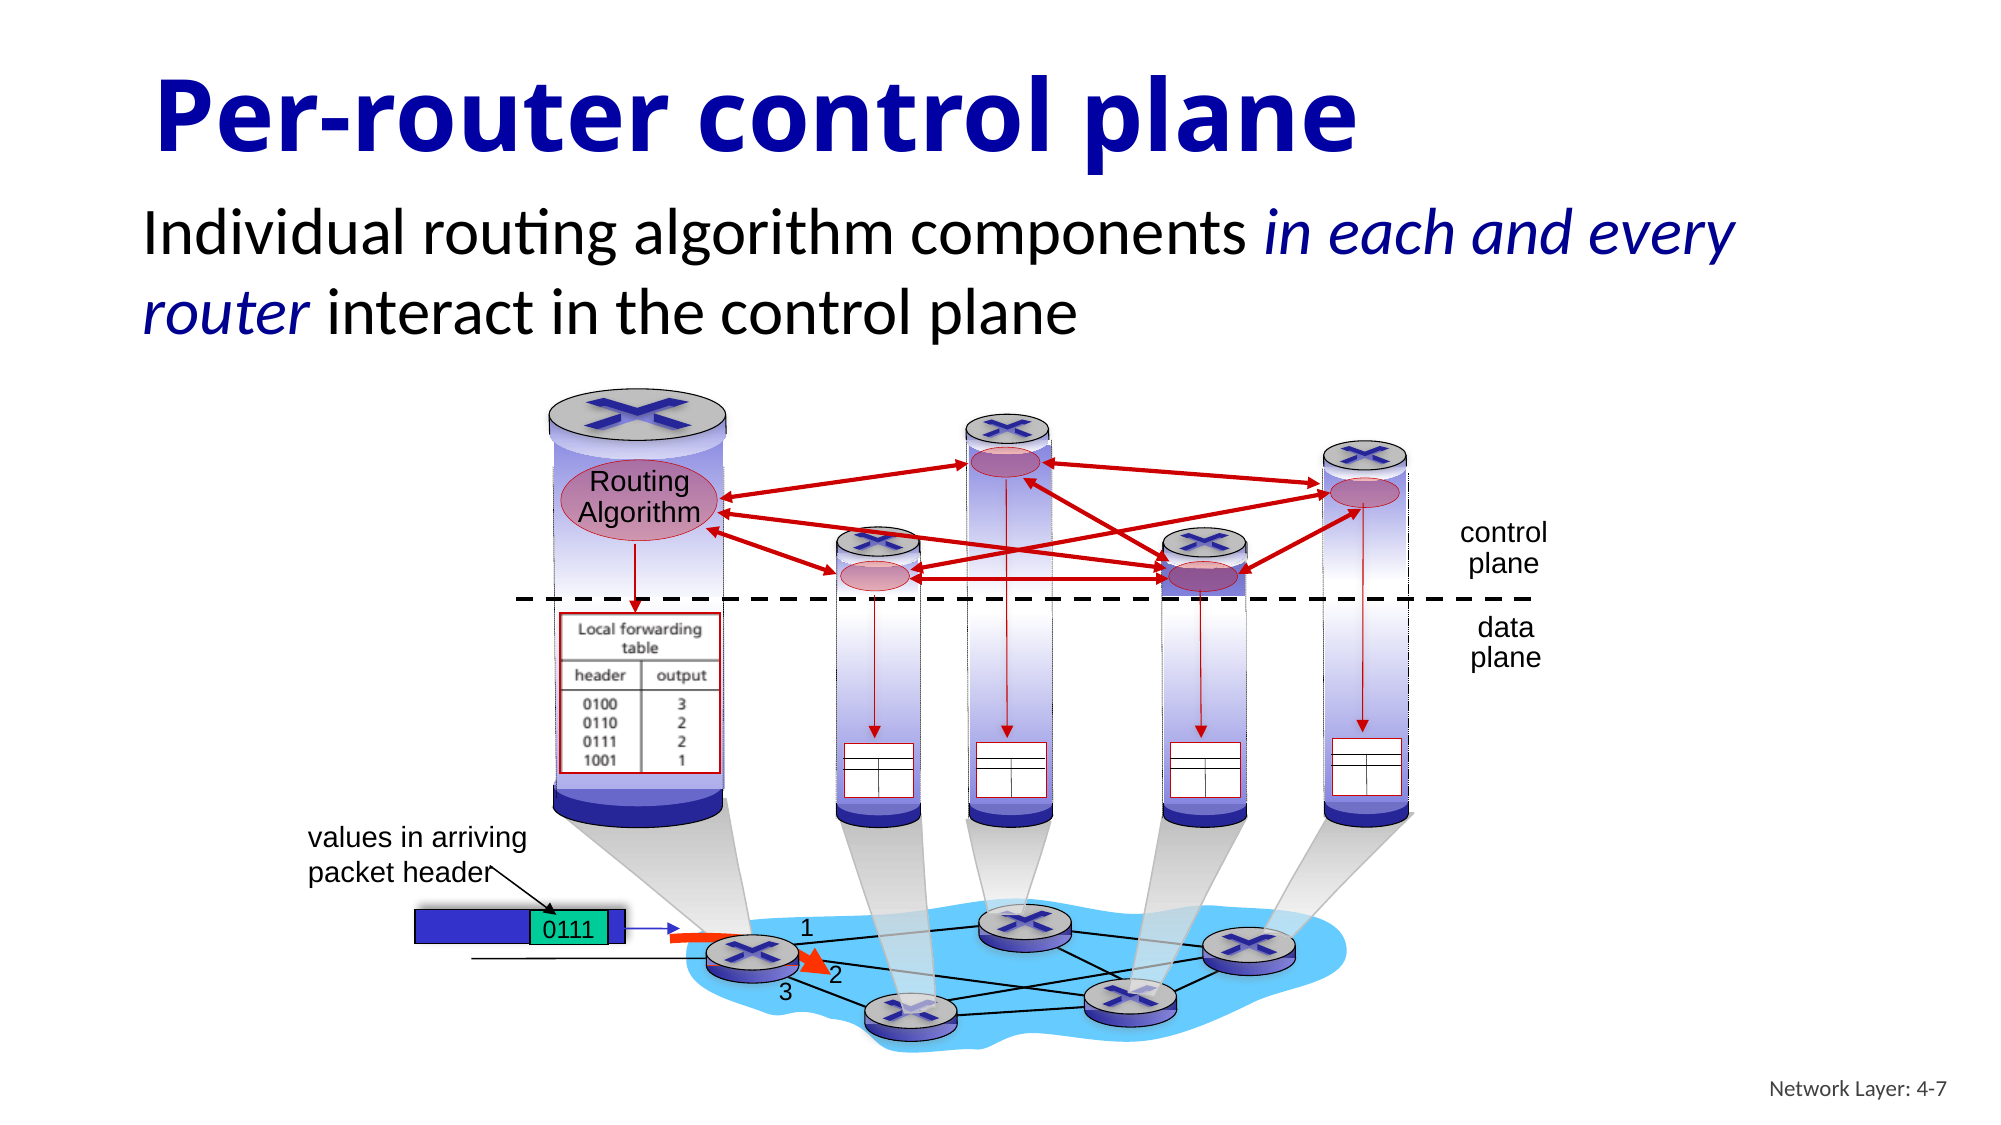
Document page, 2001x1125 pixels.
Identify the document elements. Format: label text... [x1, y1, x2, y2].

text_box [1084, 1013, 1177, 1028]
text_box [880, 1013, 1231, 1053]
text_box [560, 613, 1402, 798]
slide_number Network Layer: 4-7 [1512, 1056, 1963, 1117]
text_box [635, 479, 1364, 739]
text_box Individual routing algorithm components in each and every router interact in the control plane [128, 180, 1931, 356]
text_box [773, 1013, 864, 1017]
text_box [706, 934, 799, 984]
text_box values in arriving packet header [293, 810, 549, 896]
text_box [549, 388, 1414, 510]
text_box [958, 1013, 1084, 1017]
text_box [549, 683, 1414, 1013]
text_box [825, 1017, 860, 1028]
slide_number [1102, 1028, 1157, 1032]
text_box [1364, 510, 1563, 683]
title Per-router control plane [137, 45, 1863, 180]
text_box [560, 447, 1400, 510]
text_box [864, 1013, 958, 1042]
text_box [516, 510, 635, 683]
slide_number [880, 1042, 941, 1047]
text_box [414, 865, 680, 946]
